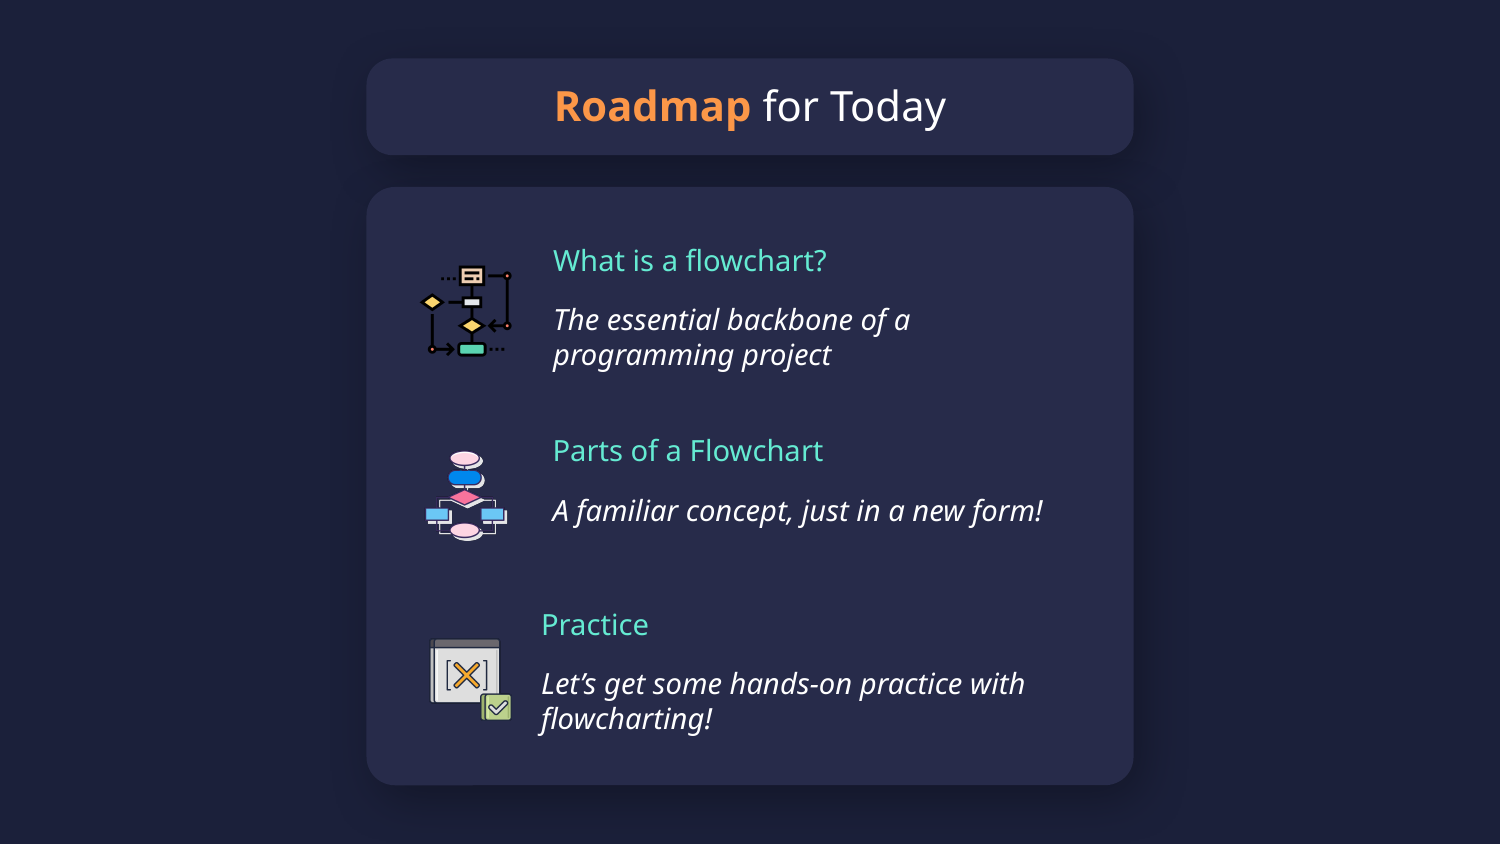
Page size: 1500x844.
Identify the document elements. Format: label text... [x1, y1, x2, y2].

picture [419, 264, 513, 358]
picture [419, 448, 513, 542]
text_box A familiar concept, just in a new form! [537, 476, 1065, 542]
text_box Practice [526, 591, 927, 650]
picture [423, 633, 517, 727]
text_box Parts of a Flowchart [537, 417, 1000, 476]
text_box Let’s get some hands-on practice with flowcharting! [526, 650, 1054, 751]
text_box The essential backbone of a programming project [538, 286, 1041, 387]
text_box What is a flowchart? [538, 226, 940, 286]
title Roadmap for Today [419, 58, 1081, 152]
